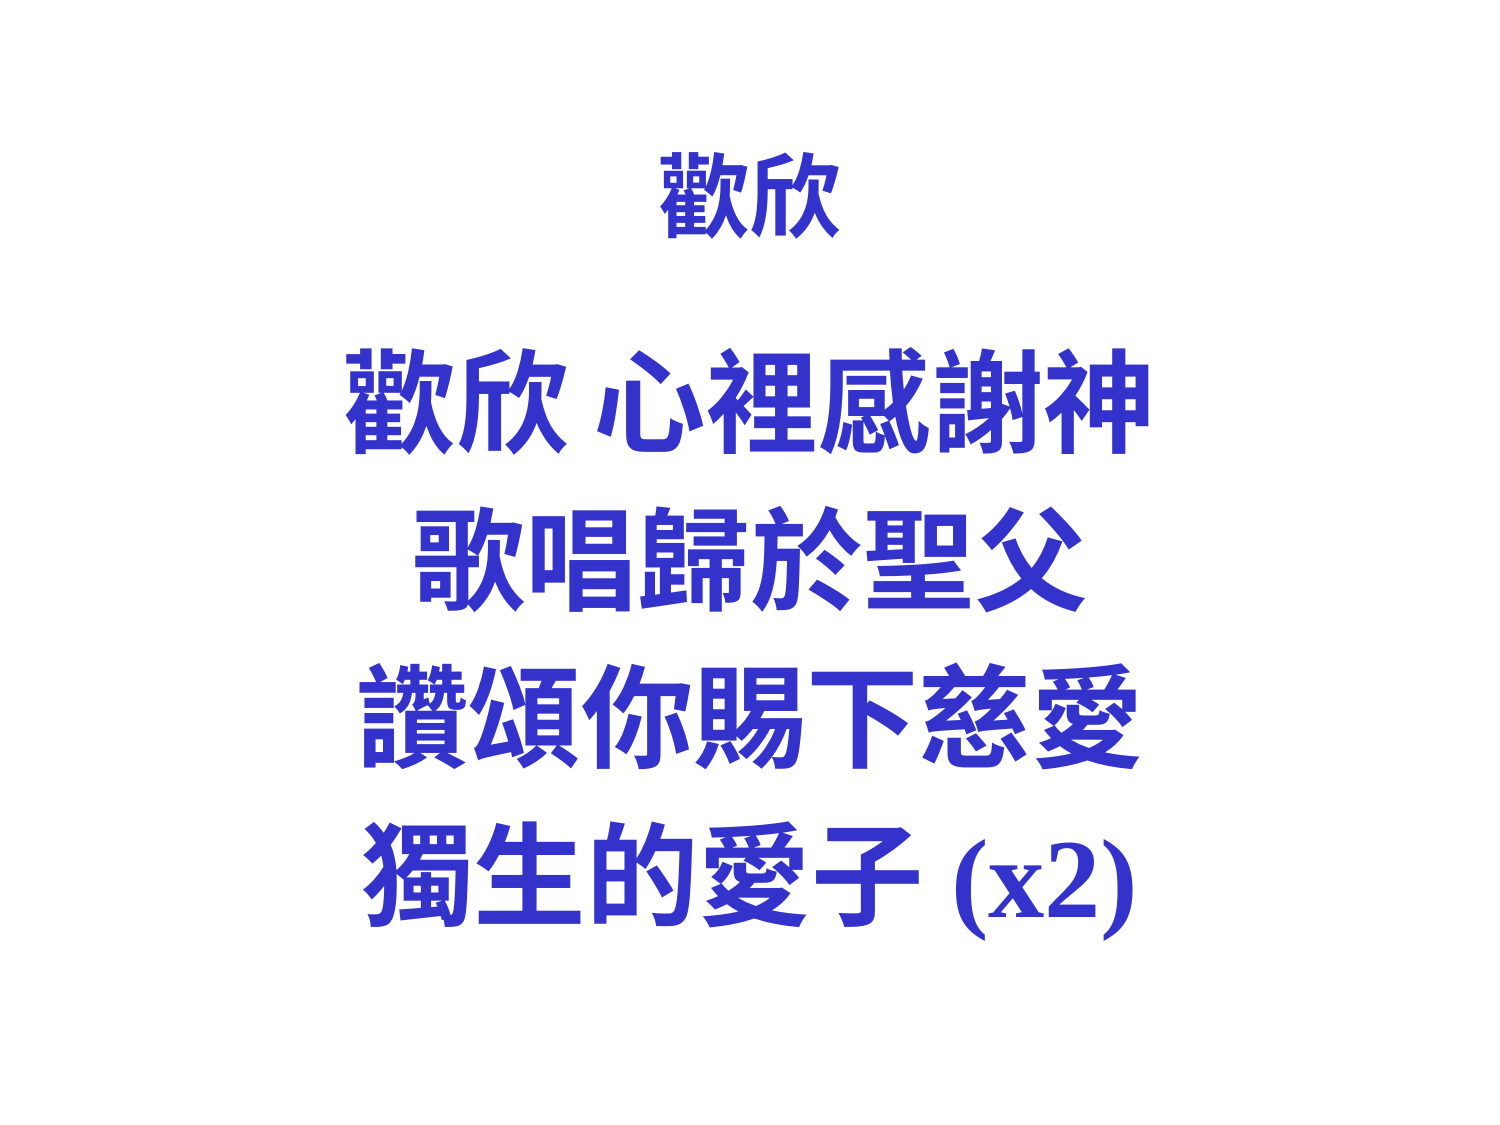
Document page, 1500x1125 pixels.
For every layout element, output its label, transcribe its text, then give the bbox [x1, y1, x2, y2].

title 歡欣 [112, 99, 1388, 288]
list 歡欣 心裡感謝神 歌唱歸於聖父 讚頌你賜下慈愛 獨生的愛子(x2) [112, 324, 1388, 1001]
